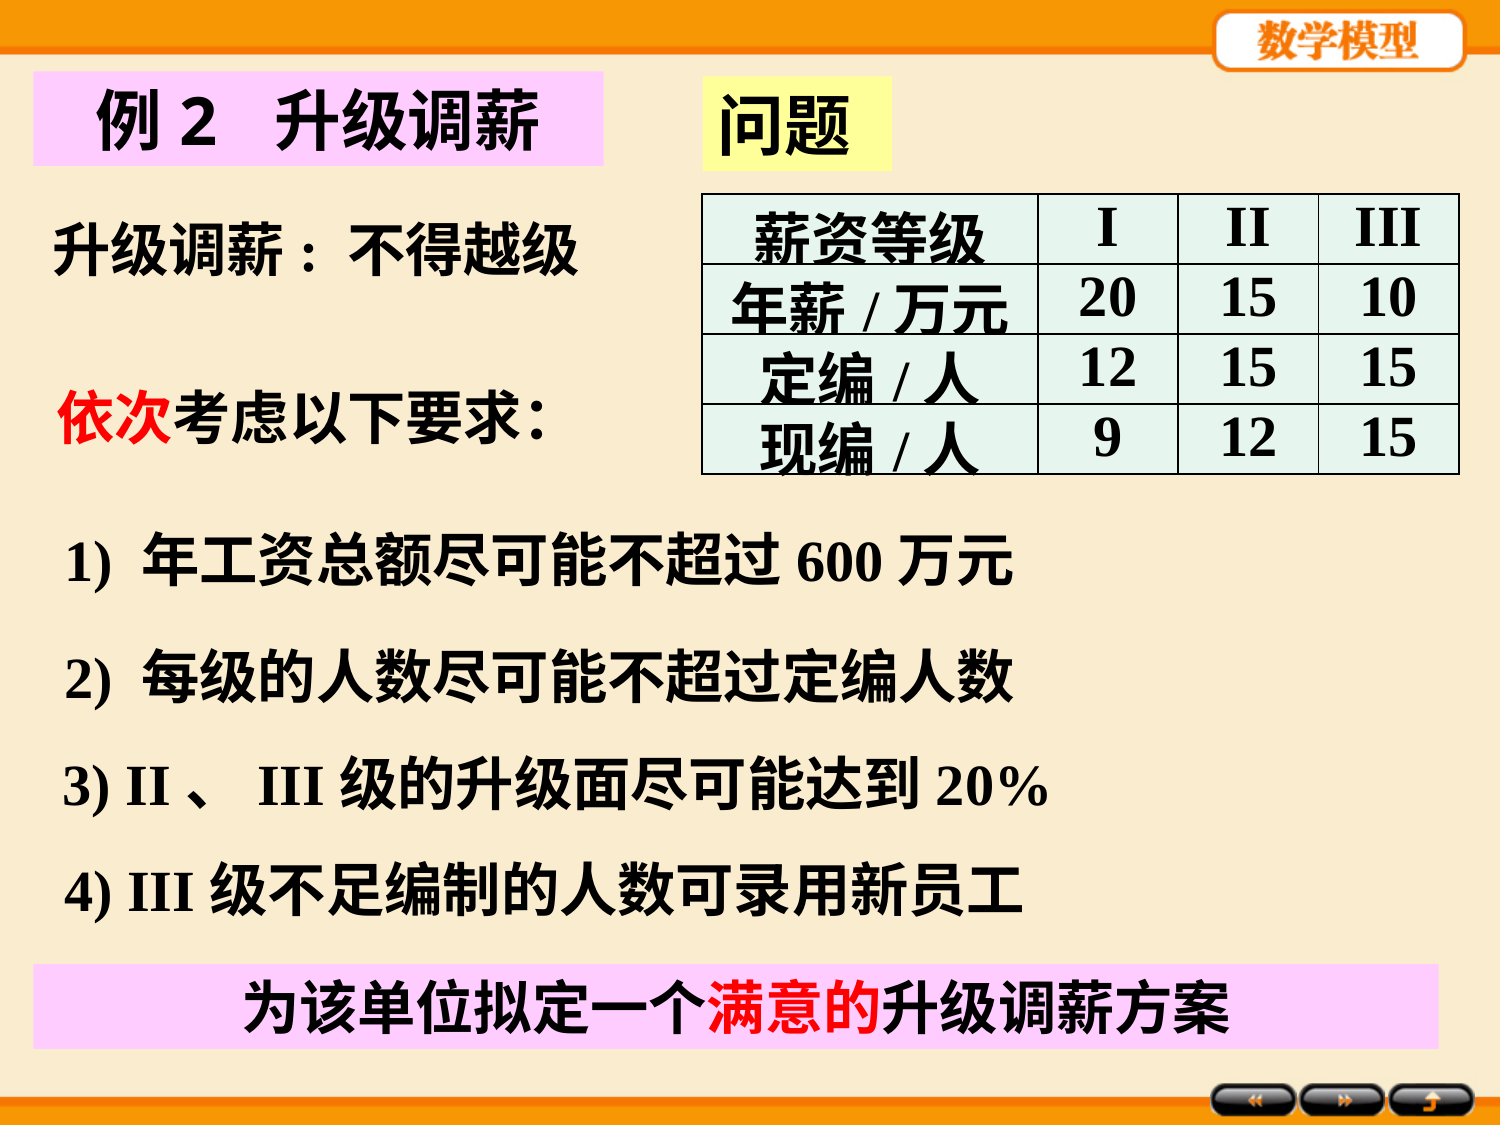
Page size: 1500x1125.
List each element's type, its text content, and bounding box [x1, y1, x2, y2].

text_box 4) III级不足编制的人数可录用新员工 [49, 846, 1247, 931]
table_cell 现编/人 [703, 405, 1037, 473]
table_cell 15 [1179, 335, 1318, 403]
picture [0, 0, 1500, 1125]
text_box 依次考虑以下要求： [41, 373, 632, 459]
text_box 例2 升级调薪 [33, 71, 604, 166]
table_cell 10 [1319, 265, 1458, 333]
text_box 问题 [702, 76, 892, 172]
table_header I [1039, 195, 1177, 263]
table_cell 15 [1179, 265, 1318, 333]
text_box 3) II、III级的升级面尽可能达到20% [47, 739, 1164, 825]
table_cell 12 [1179, 405, 1318, 473]
table_header II [1179, 195, 1318, 263]
text_box 升级调薪: 不得越级 [37, 205, 628, 290]
table_cell 9 [1039, 405, 1177, 473]
table_cell 20 [1039, 265, 1177, 333]
table_header III [1319, 195, 1458, 263]
table_cell 12 [1039, 335, 1177, 403]
text_box 2) 每级的人数尽可能不超过定编人数 [49, 633, 1187, 718]
text_box 为该单位拟定一个满意的升级调薪方案 [33, 964, 1439, 1049]
table_cell 15 [1319, 405, 1458, 473]
table_cell 年薪/万元 [703, 265, 1037, 333]
table_cell 15 [1319, 335, 1458, 403]
table_cell 定编/人 [703, 335, 1037, 403]
table_header 薪资等级 [703, 195, 1037, 263]
text_box 1) 年工资总额尽可能不超过600万元 [49, 515, 1211, 601]
